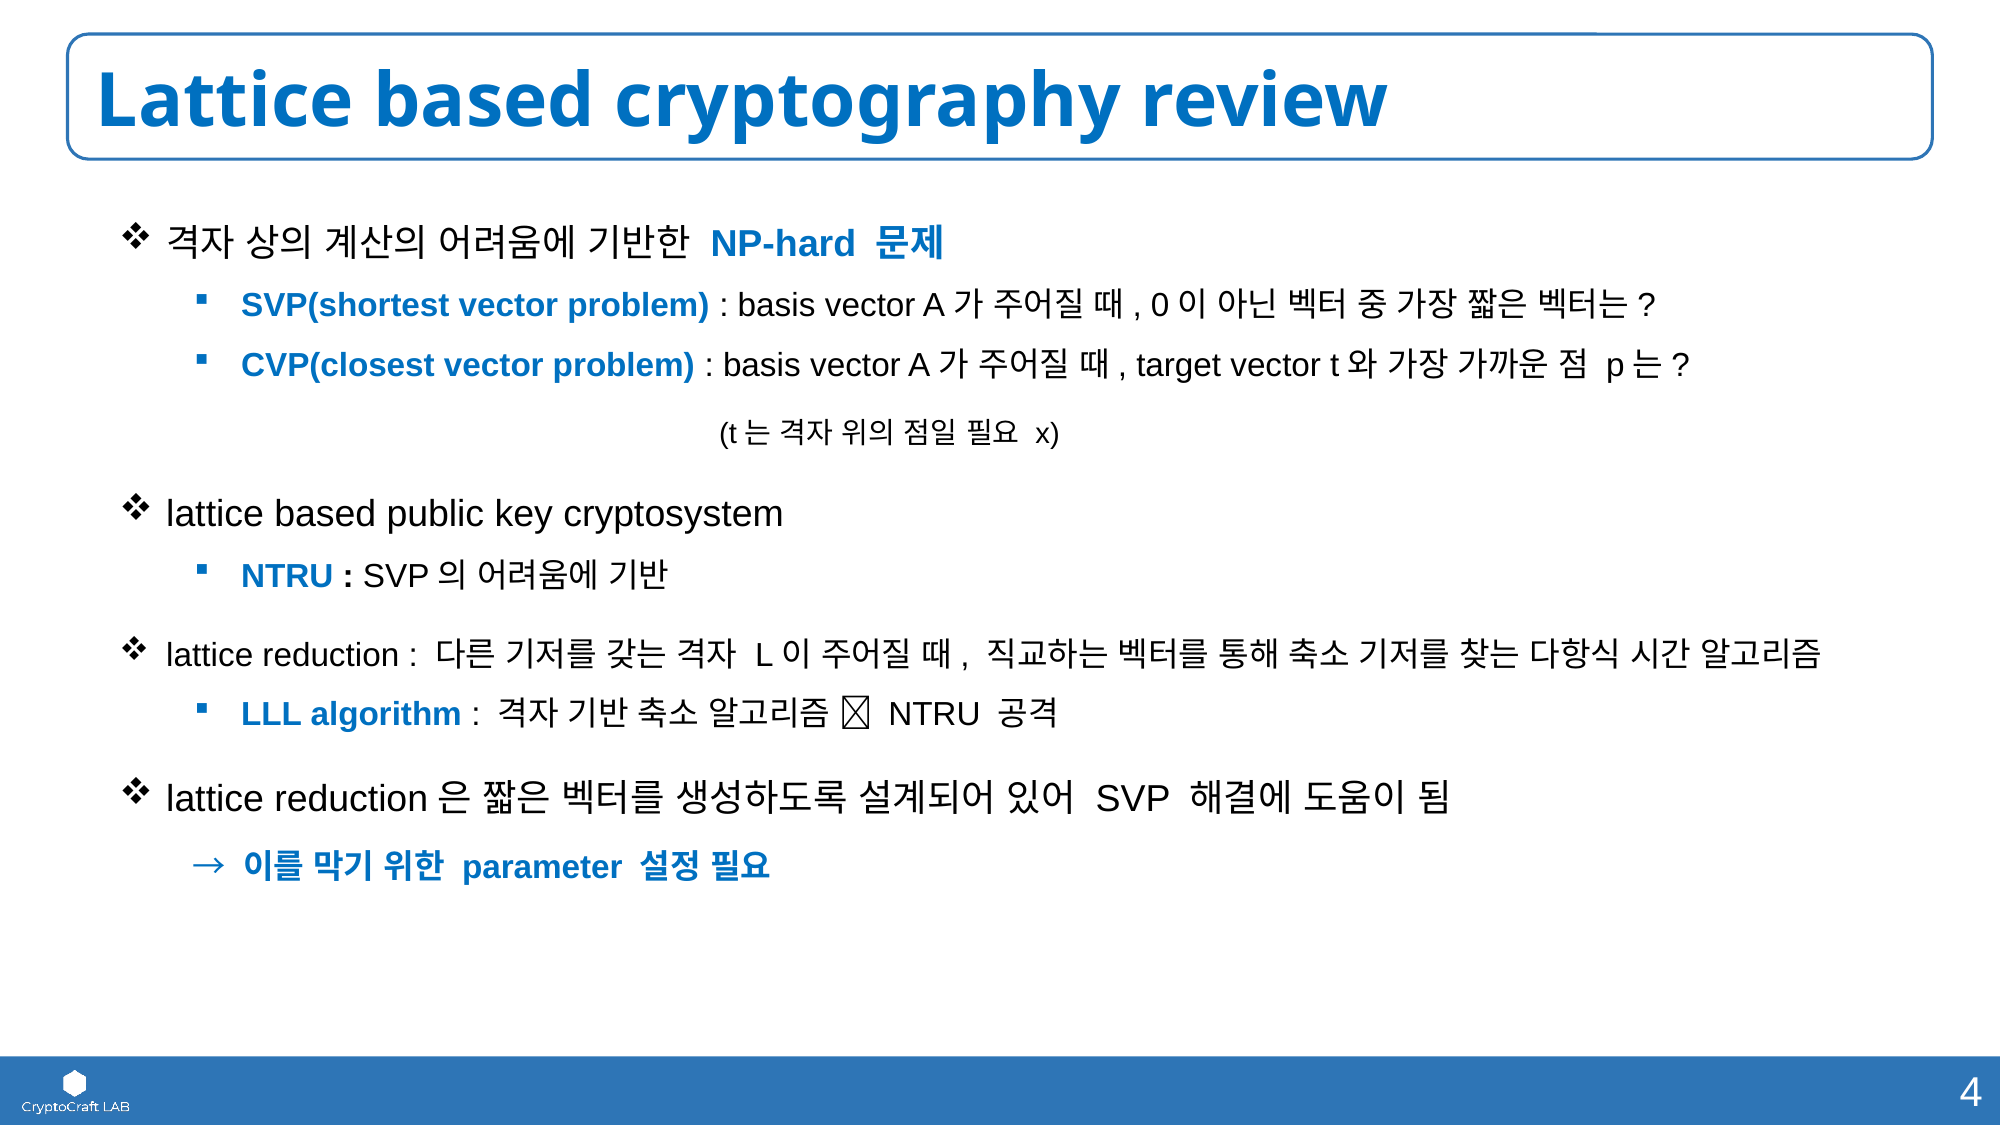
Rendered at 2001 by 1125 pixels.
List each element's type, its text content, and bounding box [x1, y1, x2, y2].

text_box Lattice based cryptography review [80, 44, 1566, 149]
text_box 격자 상의 계산의 어려움에 기반한 NP-hard 문제 SVP(shortest vector problem) : basis vector A가 주어질 때, 0이 아닌 벡터 중 가장 짧은 벡터는? CVP(closest vector problem) : basis vector A가 주어질 때, target vector t와 가장 가까운 점 p는? (t는 격자 위의 점일 필요 x) [104, 188, 1888, 459]
text_box lattice based public key cryptosystem NTRU : SVP의 어려움에 기반 lattice reduction : 다른 기저를 갖는 격자 L이 주어질 때, 직교하는 벡터를 통해 축소 기저를 찾는 다항식 시간 알고리즘 LLL algorithm : 격자 기반 축소 알고리즘  NTRU 공격 lattice reduction은 짧은 벡터를 생성하도록 설계되어 있어 SVP 해결에 도움이 됨 → 이를 막기 위한 parameter 설정 필요 [104, 459, 1976, 894]
picture [13, 1061, 138, 1123]
